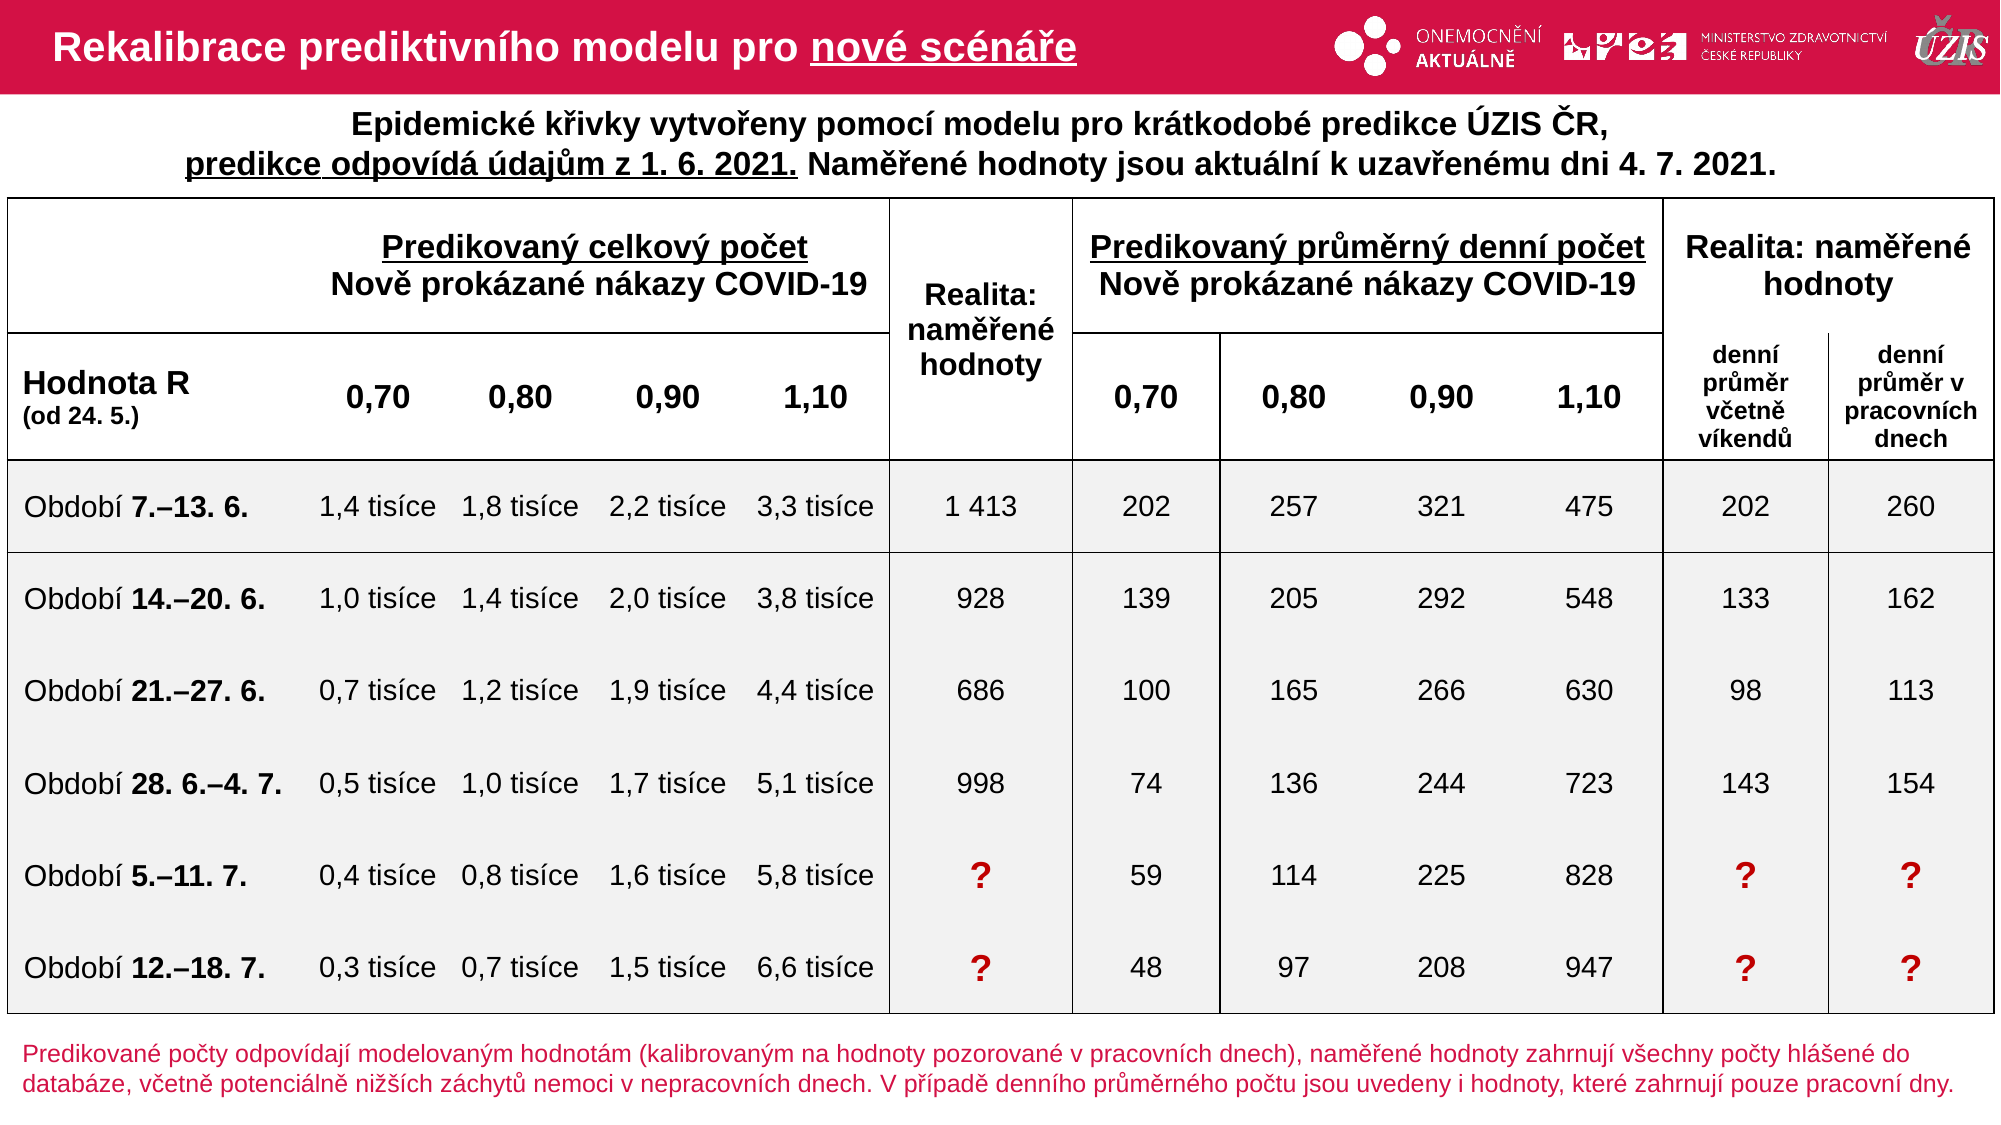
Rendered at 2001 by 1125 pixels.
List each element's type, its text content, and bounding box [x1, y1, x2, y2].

table_cell 0,70 [1073, 334, 1219, 459]
table_cell 202 [1664, 461, 1828, 552]
table_cell 48 [1073, 921, 1219, 1013]
table_cell Hodnota R (od 24. 5.) [8, 334, 310, 459]
table_cell 0,90 [594, 334, 742, 459]
table_header Predikovaný celkový počet Nově prokázané nákazy COVID-19 [310, 199, 889, 332]
table_cell 257 [1221, 461, 1368, 552]
table_cell 208 [1368, 921, 1515, 1013]
table_cell 1,2 tisíce [447, 645, 594, 737]
table_cell 143 [1664, 737, 1828, 829]
table_cell 2,2 tisíce [594, 461, 742, 552]
text_box Epidemické křivky vytvořeny pomocí modelu pro krátkodobé predikce ÚZIS ČR, predikce odpovídá údajům z 1. 6. 2021. Naměřené hodnoty jsou aktuální k uzavřenému dni 4. 7. 2021. [0, 94, 1991, 190]
table_cell 97 [1221, 921, 1368, 1013]
picture [1915, 15, 1989, 66]
table_cell 1 413 [890, 461, 1072, 552]
table_cell 548 [1515, 553, 1662, 645]
table_cell 205 [1221, 553, 1368, 645]
table_cell 162 [1829, 553, 1993, 645]
table_cell 244 [1368, 737, 1515, 829]
table_cell 165 [1221, 645, 1368, 737]
table_cell Období 12.–18. 7. [8, 921, 310, 1013]
table_cell ? [890, 829, 1072, 921]
table_cell 828 [1515, 829, 1662, 921]
table_cell 998 [890, 737, 1072, 829]
table_cell denní průměr v pracovních dnech [1829, 333, 1993, 459]
table_cell 6,6 tisíce [742, 921, 889, 1013]
table_cell ? [890, 921, 1072, 1013]
table_cell 1,7 tisíce [594, 737, 742, 829]
table_cell 0,5 tisíce [310, 737, 447, 829]
table_cell 1,8 tisíce [447, 461, 594, 552]
table_cell 3,8 tisíce [742, 553, 889, 645]
table_cell 0,90 [1368, 334, 1515, 459]
table_cell 5,8 tisíce [742, 829, 889, 921]
table_cell 0,7 tisíce [310, 645, 447, 737]
table_cell 136 [1221, 737, 1368, 829]
table_cell 0,8 tisíce [447, 829, 594, 921]
table_cell 0,4 tisíce [310, 829, 447, 921]
table_cell 1,0 tisíce [310, 553, 447, 645]
table_cell 686 [890, 645, 1072, 737]
table_cell 4,4 tisíce [742, 645, 889, 737]
table_cell 1,4 tisíce [310, 461, 447, 552]
table_cell 1,10 [1515, 334, 1662, 459]
table_cell 3,3 tisíce [742, 461, 889, 552]
table_cell Období 21.–27. 6. [8, 645, 310, 737]
table_cell 928 [890, 553, 1072, 645]
table_cell 100 [1073, 645, 1219, 737]
table_cell 947 [1515, 921, 1662, 1013]
table_cell Období 28. 6.–4. 7. [8, 737, 310, 829]
table_cell ? [1664, 829, 1828, 921]
title Rekalibrace prediktivního modelu pro nové scénáře [37, 0, 1149, 95]
table_cell 1,5 tisíce [594, 921, 742, 1013]
table_cell 475 [1515, 461, 1662, 552]
table_cell 2,0 tisíce [594, 553, 742, 645]
table_cell ? [1664, 921, 1828, 1013]
table_cell 1,9 tisíce [594, 645, 742, 737]
table_cell 74 [1073, 737, 1219, 829]
table_cell Období 5.–11. 7. [8, 829, 310, 921]
table_cell denní průměr včetně víkendů [1664, 333, 1828, 459]
table_cell 0,70 [310, 334, 447, 459]
table_header Realita: naměřené hodnoty [890, 199, 1072, 459]
table_cell 1,4 tisíce [447, 553, 594, 645]
picture [1563, 31, 1888, 60]
table_cell ? [1829, 829, 1993, 921]
table_header [8, 199, 310, 332]
table_cell 1,10 [742, 334, 889, 459]
table_cell 630 [1515, 645, 1662, 737]
table_cell 1,0 tisíce [447, 737, 594, 829]
table_cell 113 [1829, 645, 1993, 737]
table_cell 266 [1368, 645, 1515, 737]
table_cell 133 [1664, 553, 1828, 645]
table_cell 0,80 [447, 334, 594, 459]
table_cell Období 7.–13. 6. [8, 461, 310, 552]
table_cell ? [1829, 921, 1993, 1013]
table_cell 0,3 tisíce [310, 921, 447, 1013]
table_cell Období 14.–20. 6. [8, 553, 310, 645]
table_cell 0,7 tisíce [447, 921, 594, 1013]
table_cell 260 [1829, 461, 1993, 552]
table_cell 723 [1515, 737, 1662, 829]
table_cell 59 [1073, 829, 1219, 921]
table_cell 5,1 tisíce [742, 737, 889, 829]
table_cell 98 [1664, 645, 1828, 737]
table_cell 0,80 [1221, 334, 1368, 459]
table_cell 154 [1829, 737, 1993, 829]
table_cell 225 [1368, 829, 1515, 921]
table_cell 114 [1221, 829, 1368, 921]
text_box Predikované počty odpovídají modelovaným hodnotám (kalibrovaným na hodnoty pozorované v pracovních dnech), naměřené hodnoty zahrnují všechny počty hlášené do databáze, včetně potenciálně nižších záchytů nemoci v nepracovních dnech. V případě denního průměrného počtu jsou uvedeny i hodnoty, které zahrnují pouze pracovní dny. [7, 1030, 1991, 1105]
picture [1334, 16, 1542, 76]
table_cell 1,6 tisíce [594, 829, 742, 921]
table_header Predikovaný průměrný denní počet Nově prokázané nákazy COVID-19 [1073, 199, 1662, 332]
table_cell 321 [1368, 461, 1515, 552]
table_cell 139 [1073, 553, 1219, 645]
table_header Realita: naměřené hodnoty [1664, 199, 1993, 333]
table_cell 202 [1073, 461, 1219, 552]
table_cell 292 [1368, 553, 1515, 645]
